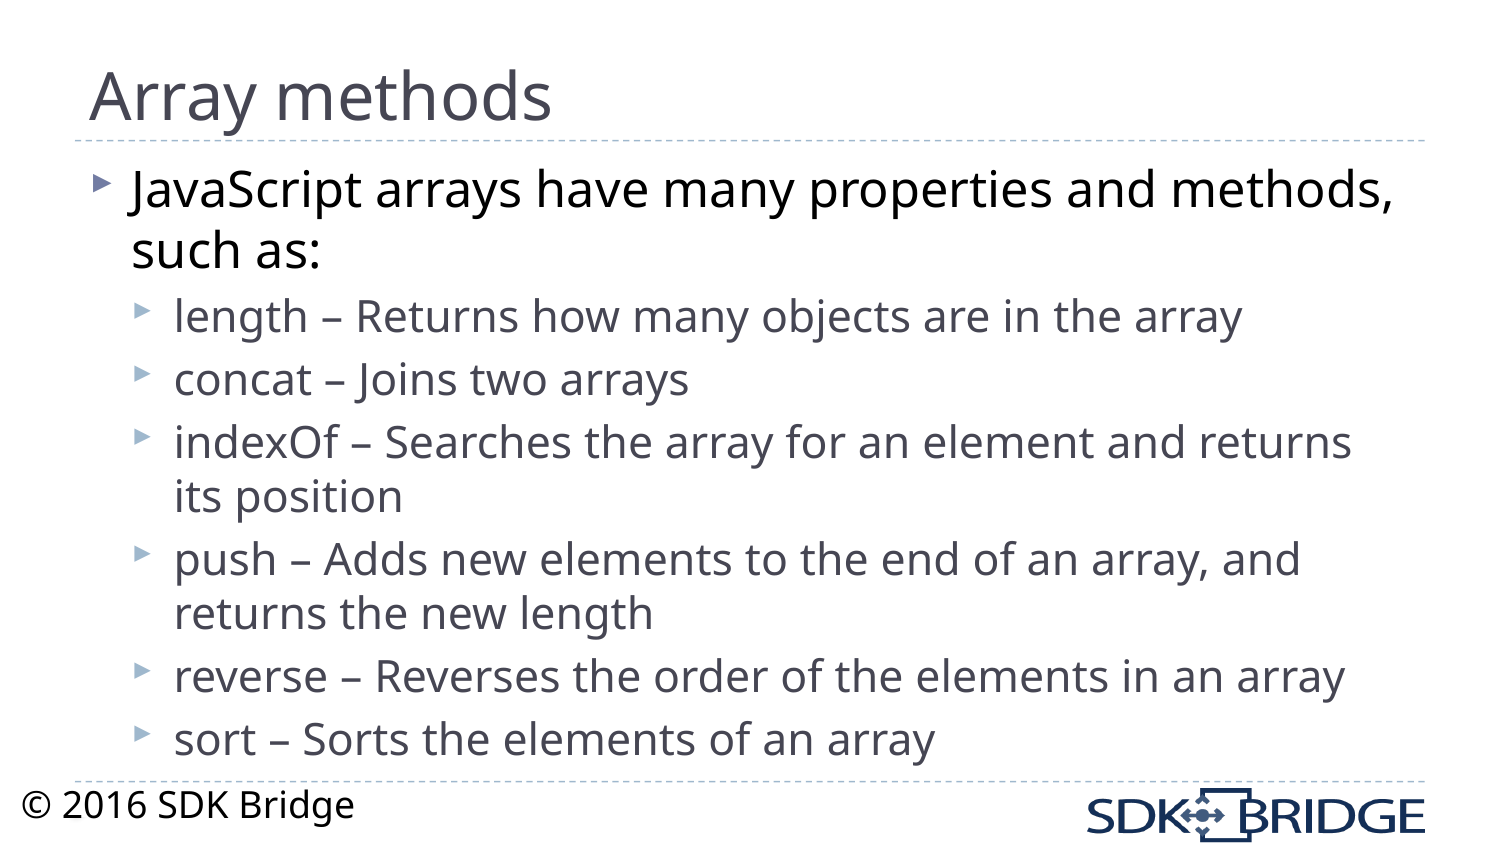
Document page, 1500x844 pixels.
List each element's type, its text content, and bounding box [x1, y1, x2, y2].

picture [1087, 788, 1425, 843]
list JavaScript arrays have many properties and methods, such as: length – Returns how many objects are in the array concat – Joins two arrays indexOf – Searches the array for an element and returns its position push – Adds new elements to the end of an array, and returns the new length reverse – Reverses the order of the elements in an array sort – Sorts the elements of an array [75, 150, 1425, 785]
title Array methods [75, 18, 1425, 141]
